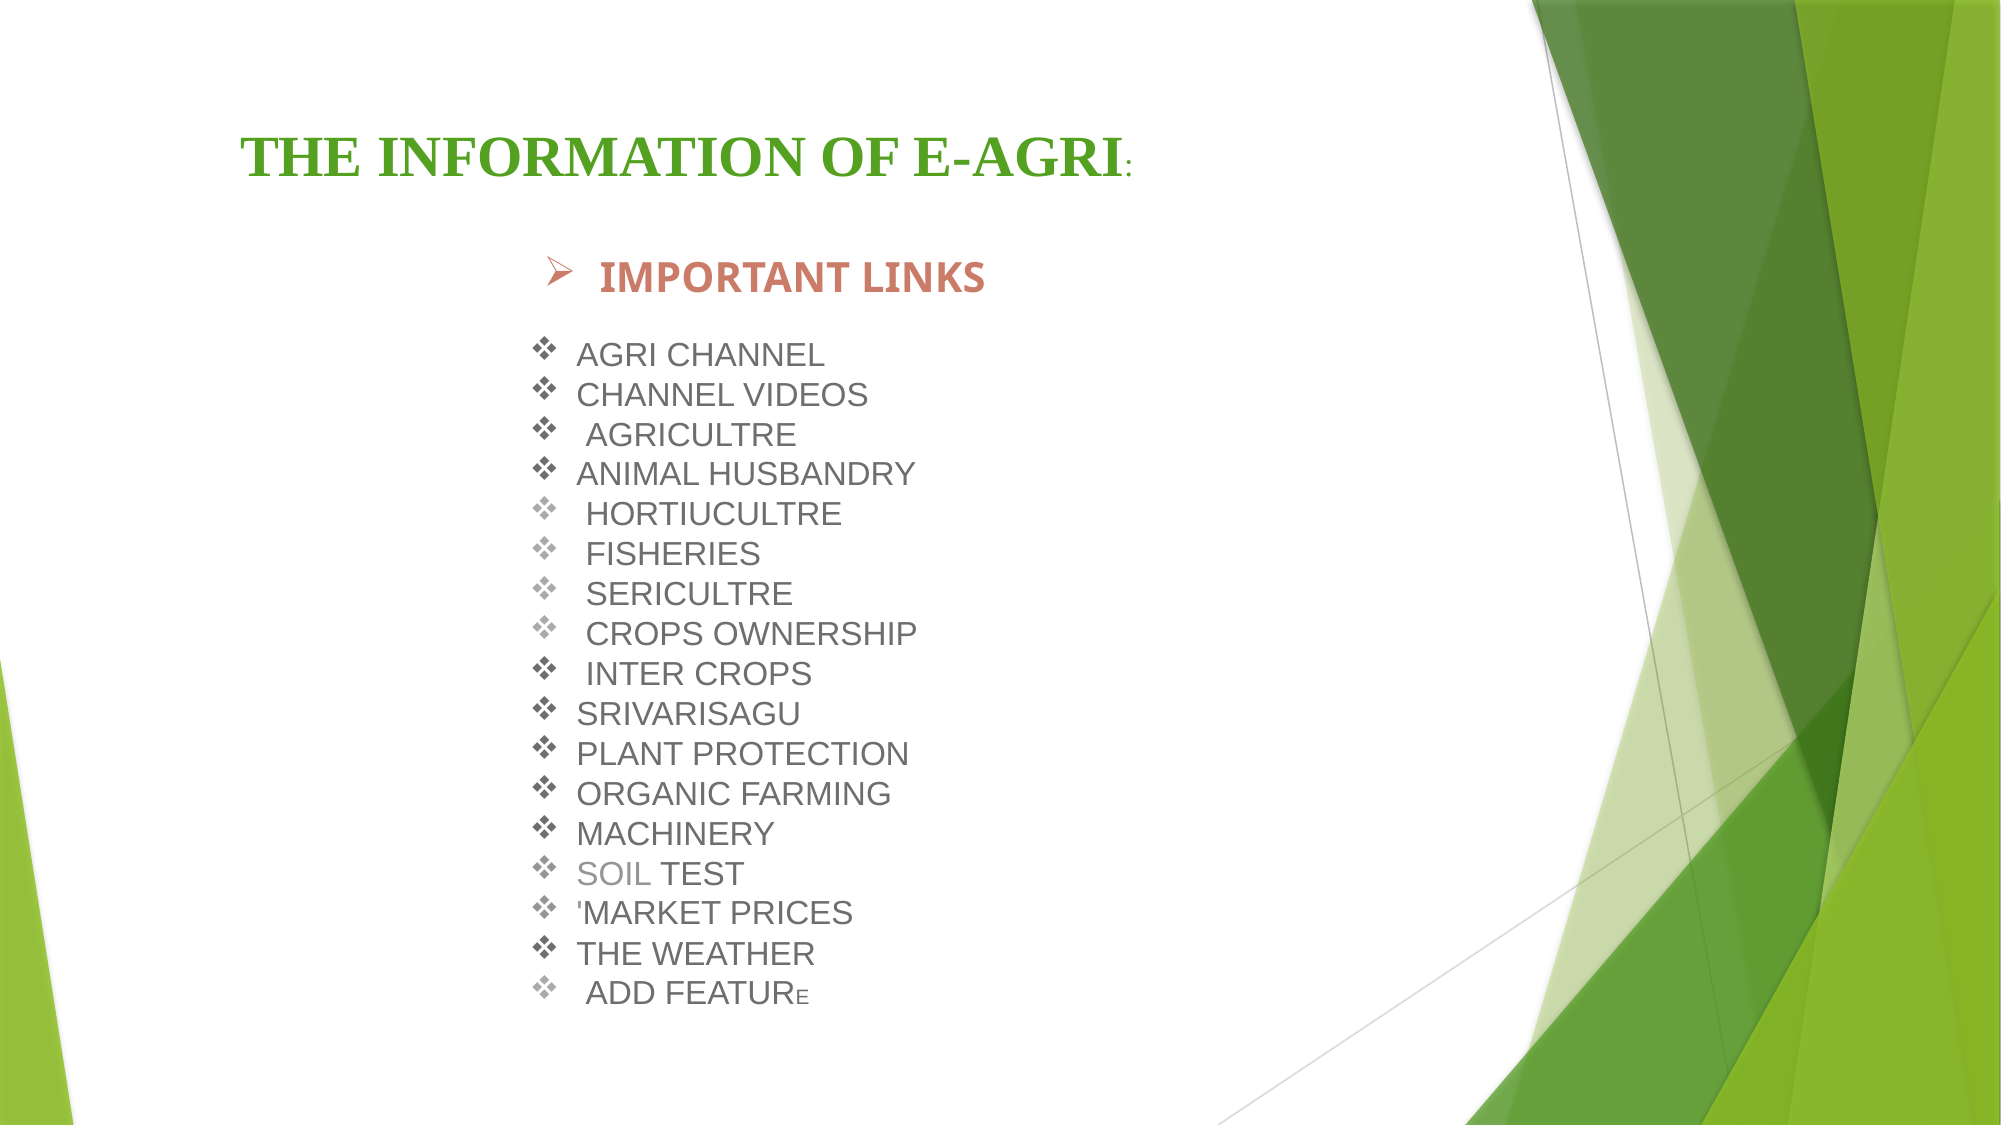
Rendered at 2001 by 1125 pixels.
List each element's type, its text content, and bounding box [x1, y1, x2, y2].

text_box IMPORTANT LINKS AGRI CHANNEL CHANNEL VIDEOS AGRICULTRE ANIMAL HUSBANDRY HORTIUCULTRE FISHERIES SERICULTRE CROPS OWNERSHIP INTER CROPS SRIVARISAGU PLANT PROTECTION ORGANIC FARMING MACHINERY SOIL TEST 'MARKET PRICES THE WEATHER ADD FEATURE [529, 174, 1000, 961]
text_box THE INFORMATION OF E-AGRI: [239, 118, 784, 175]
text_box [603, 204, 1461, 1125]
